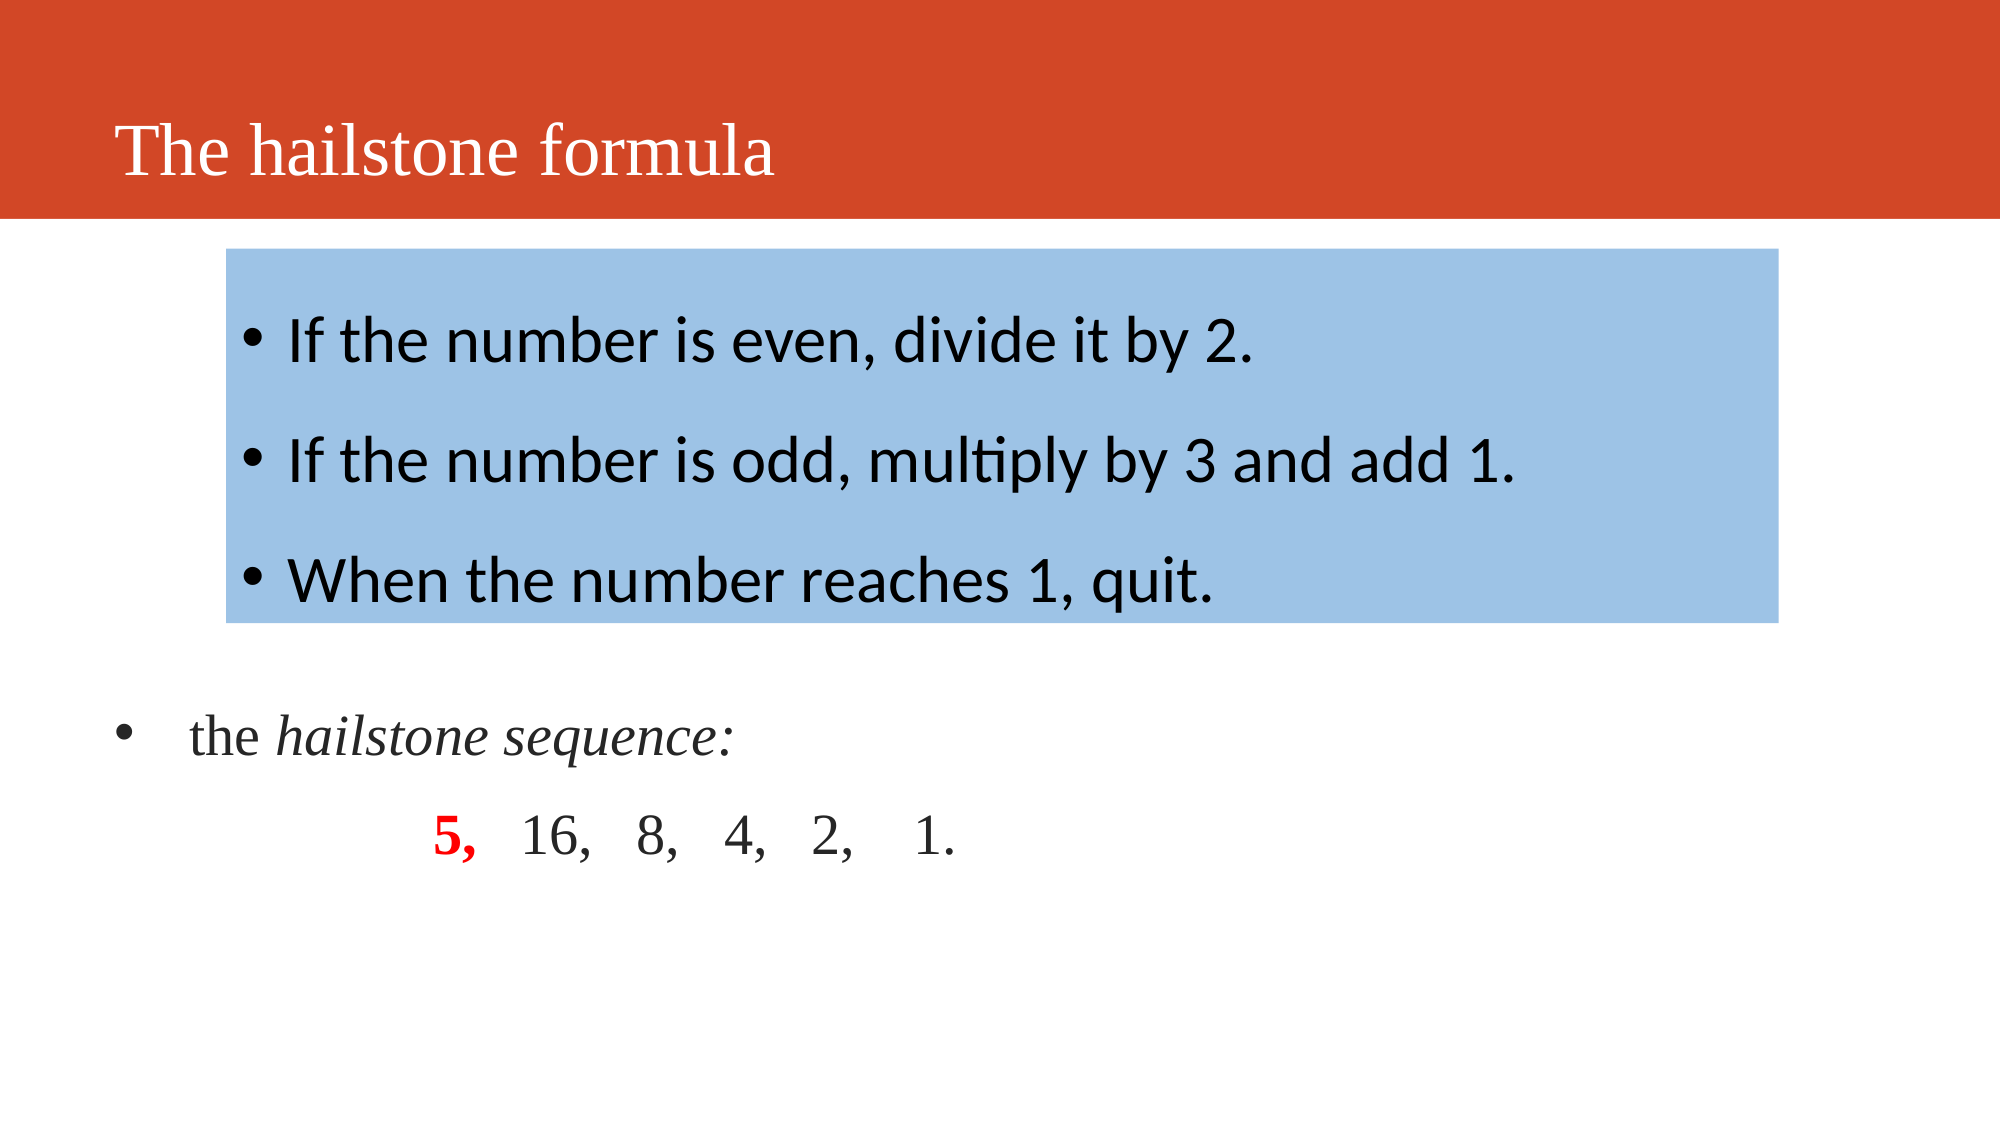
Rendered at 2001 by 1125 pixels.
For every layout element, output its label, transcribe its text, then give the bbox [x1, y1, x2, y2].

title The hailstone formula [99, 0, 1863, 199]
list the hailstone sequence: 5, 16, 8, 4, 2, 1. [99, 709, 1747, 1048]
text_box If the number is even, divide it by 2. If the number is odd, multiply by 3 and add 1. When the number reaches 1, quit. [226, 248, 1779, 624]
